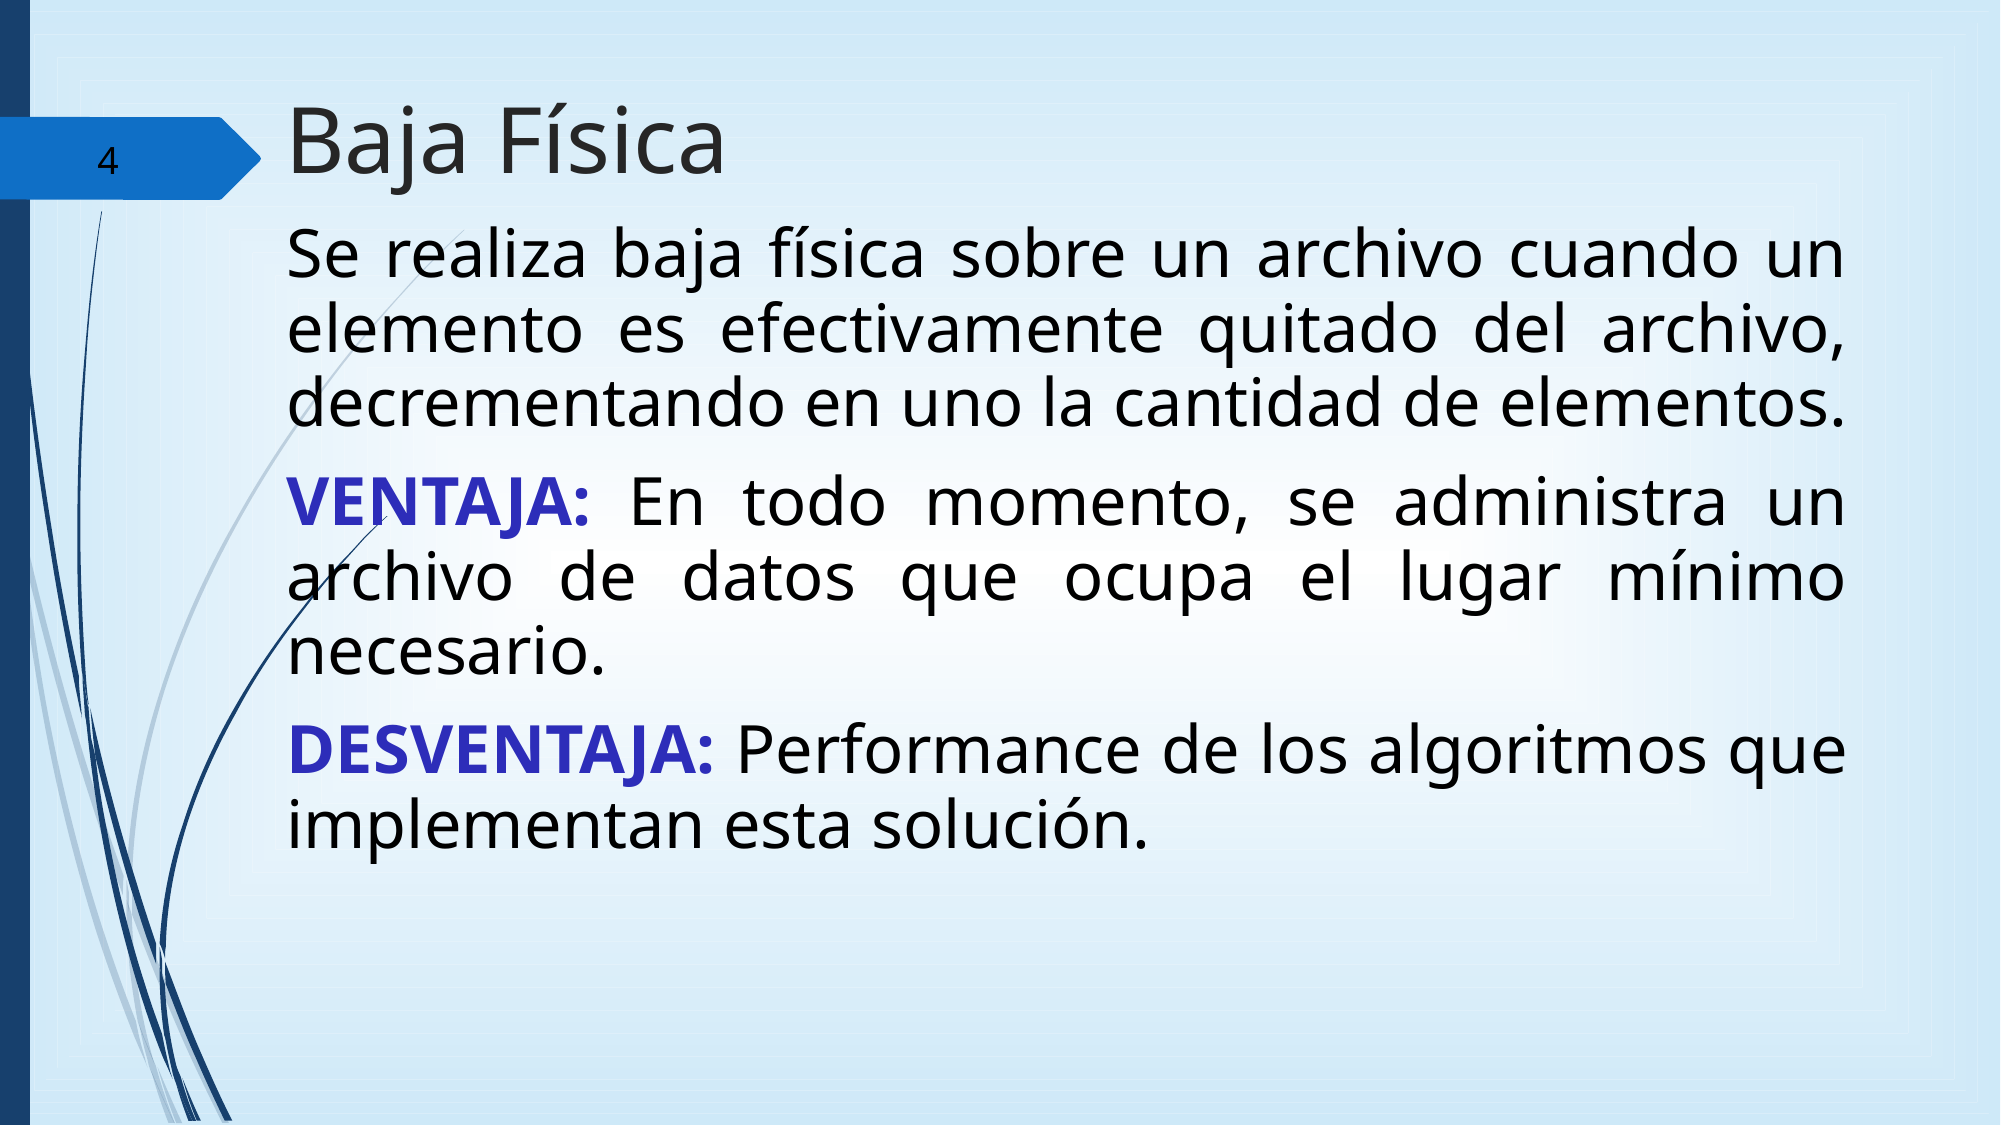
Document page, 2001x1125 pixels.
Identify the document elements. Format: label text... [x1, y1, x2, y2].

text_box 4 [82, 129, 211, 190]
text_box Se realiza baja física sobre un archivo cuando un elemento es efectivamente quitado del archivo, decrementando en uno la cantidad de elementos. VENTAJA: En todo momento, se administra un archivo de datos que ocupa el lugar mínimo necesario. DESVENTAJA: Performance de los algoritmos que implementan esta solución. [271, 210, 1864, 1099]
text_box Baja Física [285, 35, 1014, 210]
